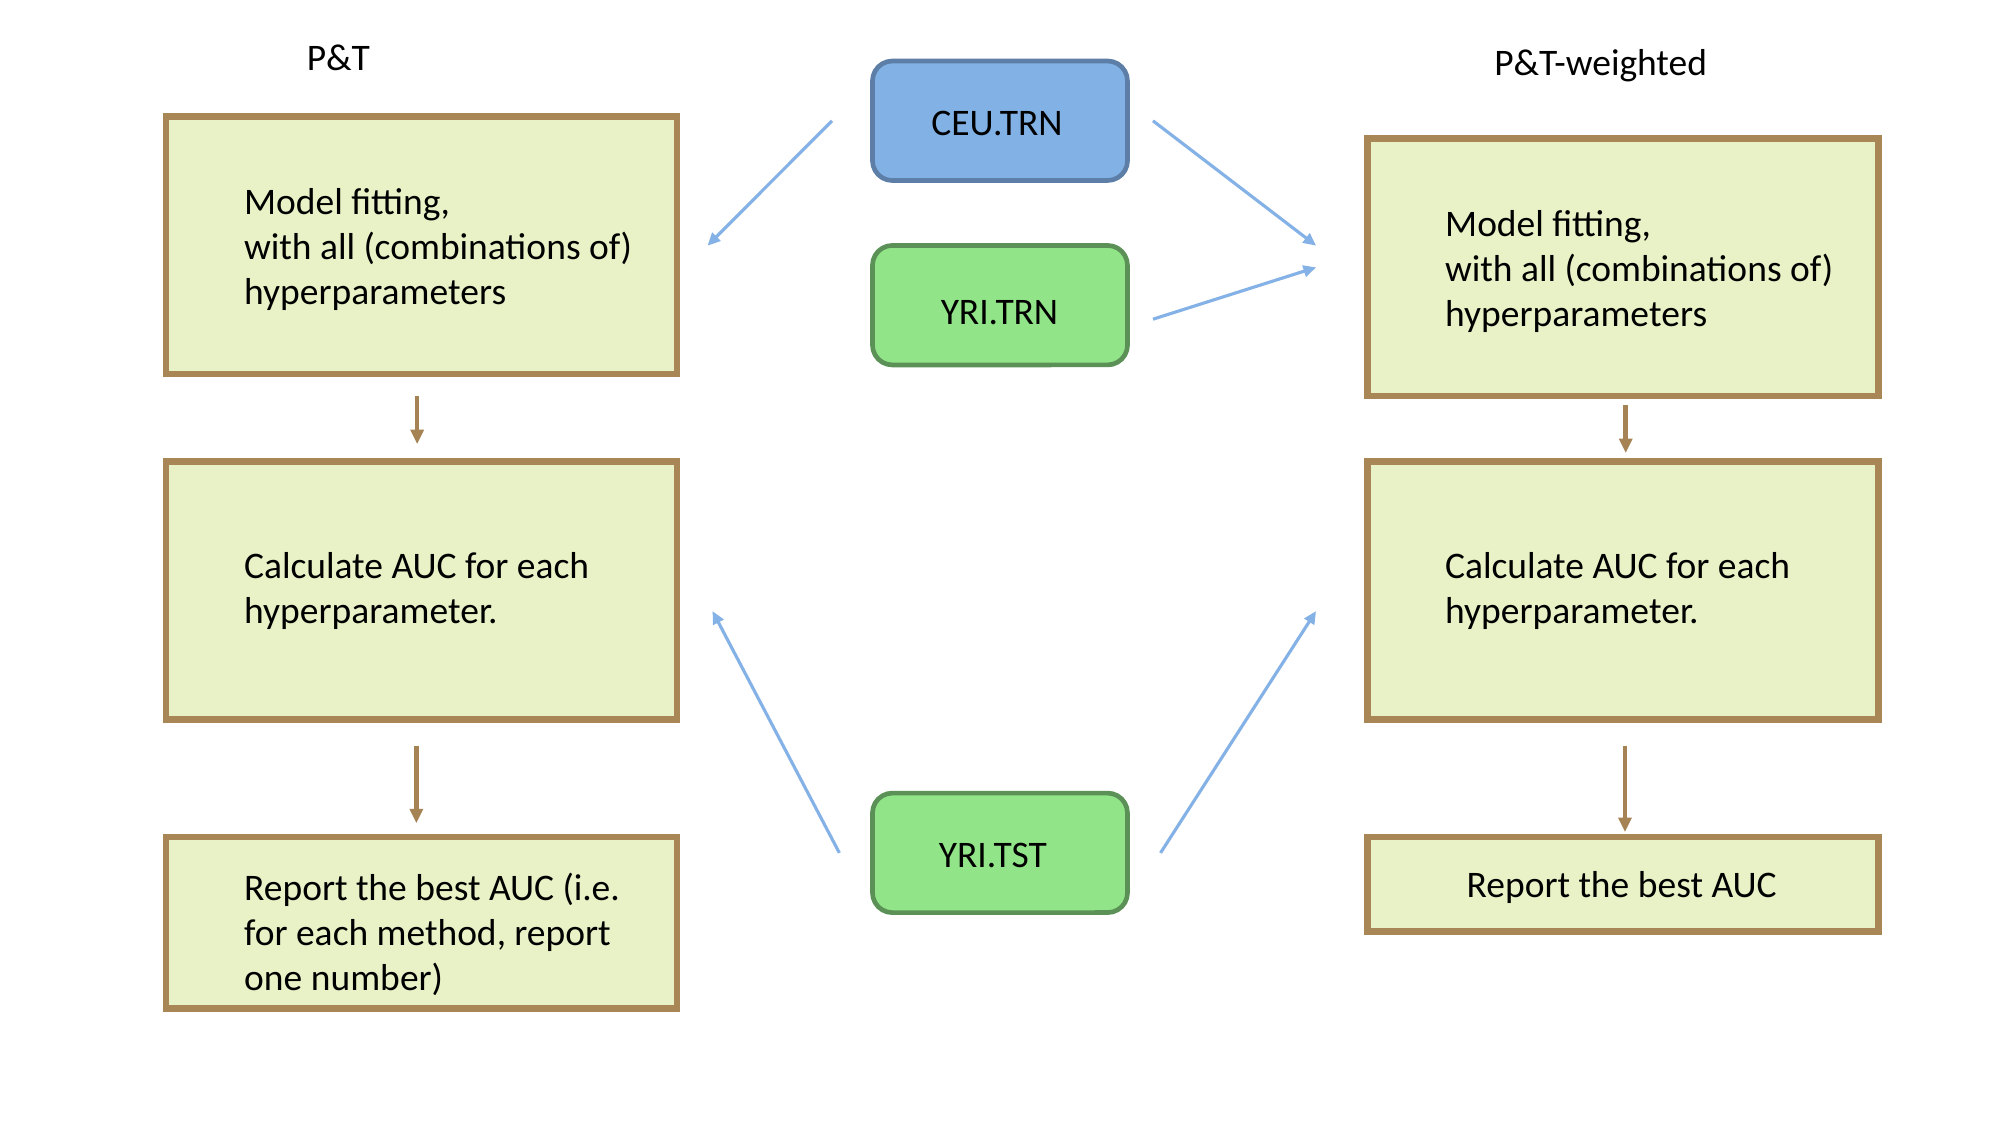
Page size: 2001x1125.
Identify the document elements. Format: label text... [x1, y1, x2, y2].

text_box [1367, 138, 1879, 397]
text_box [166, 836, 678, 1009]
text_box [707, 120, 833, 246]
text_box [872, 60, 1128, 181]
text_box P&T-weighted [1479, 30, 2000, 91]
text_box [1367, 461, 1879, 720]
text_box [712, 611, 840, 853]
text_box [872, 793, 1128, 913]
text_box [166, 461, 678, 720]
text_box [872, 245, 1128, 365]
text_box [1152, 267, 1316, 320]
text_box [1152, 120, 1316, 246]
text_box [166, 116, 678, 375]
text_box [1160, 611, 1316, 853]
text_box P&T [292, 25, 900, 86]
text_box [1367, 837, 1879, 932]
